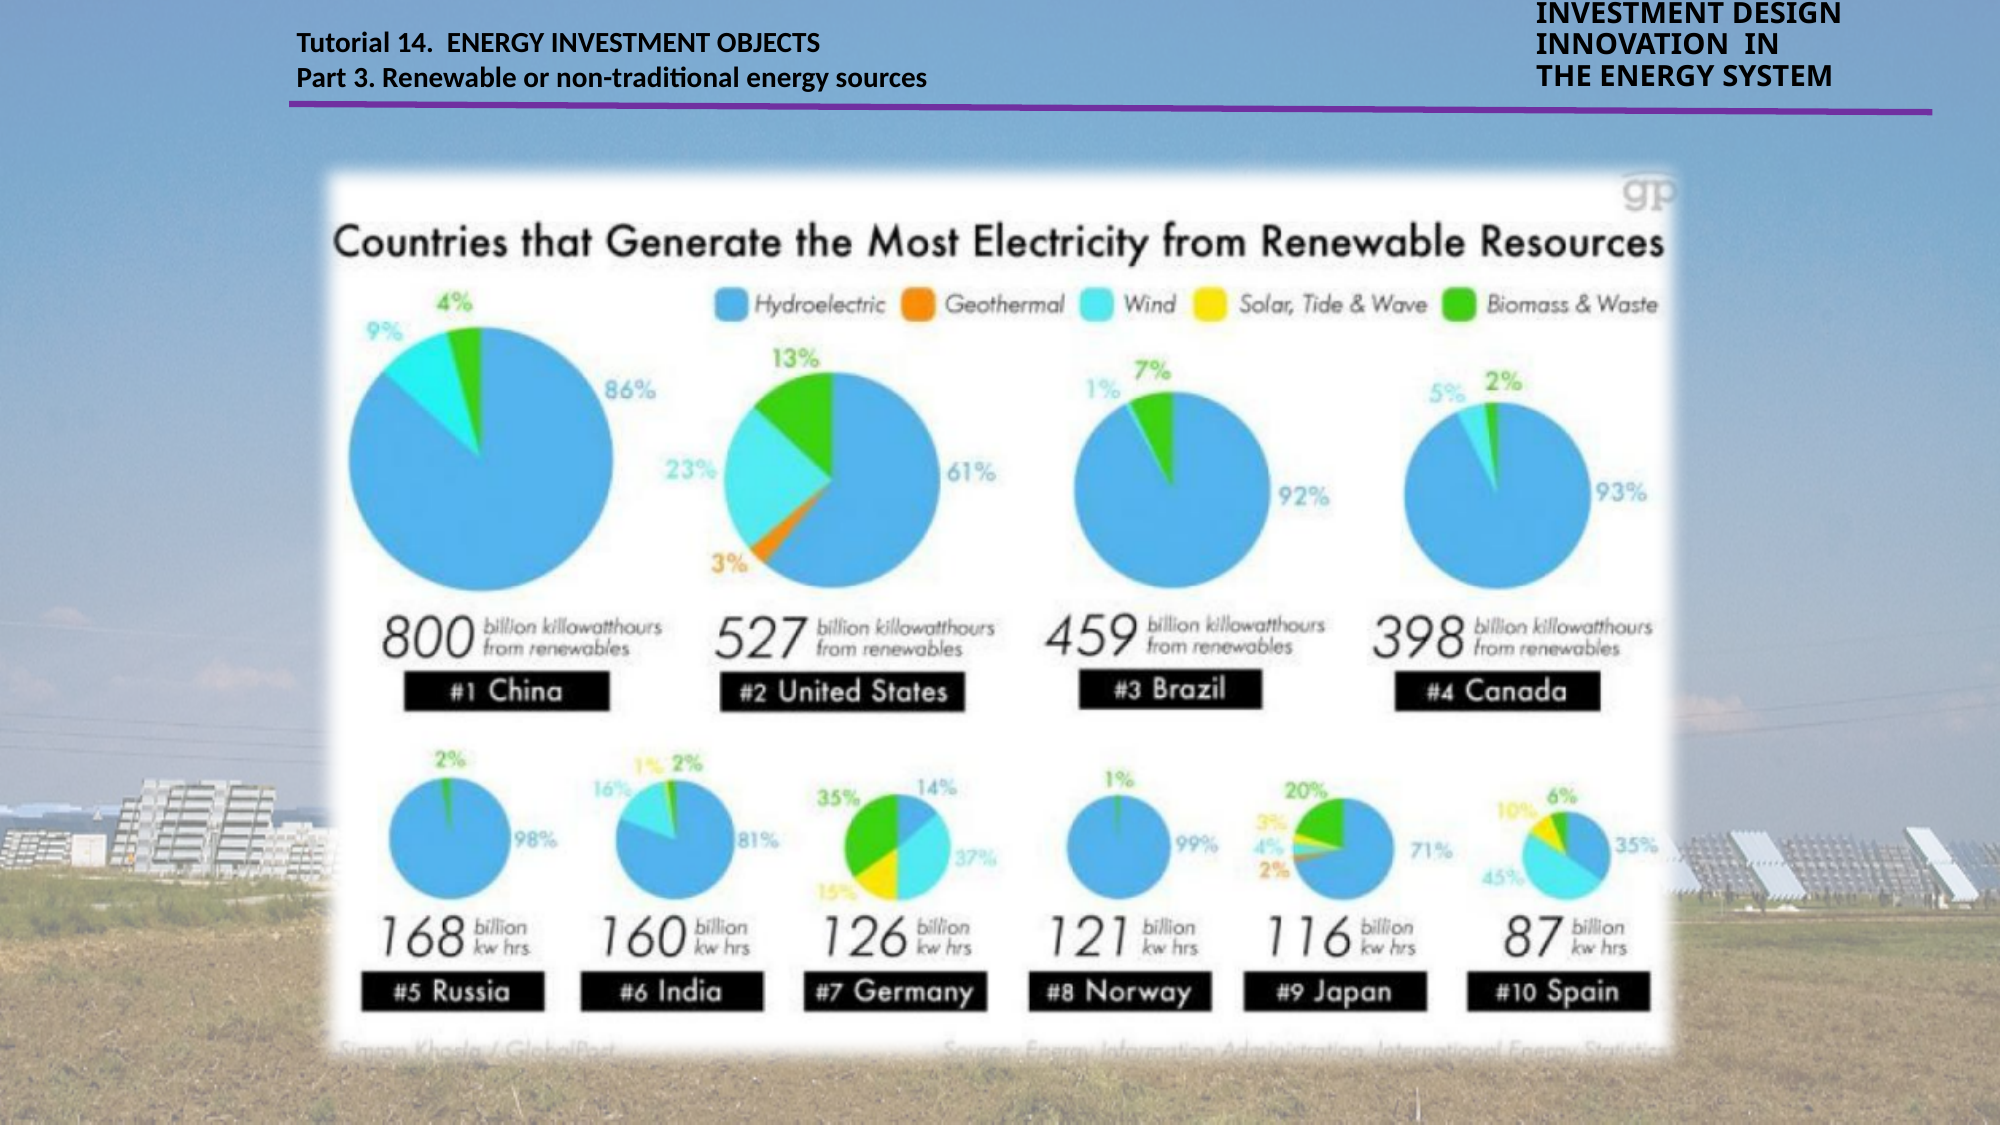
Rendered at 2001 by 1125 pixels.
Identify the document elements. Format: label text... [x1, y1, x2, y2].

picture [311, 155, 1690, 1073]
text_box Tutorial 14. ENERGY INVESTMENT OBJECTS Part 3. Renewable or non-traditional energy sources [281, 16, 1001, 101]
text_box [514, 0, 2000, 61]
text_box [289, 103, 1933, 113]
text_box INVESTMENT DESIGN INNOVATION IN THE ENERGY SYSTEM [1520, 61, 2000, 100]
